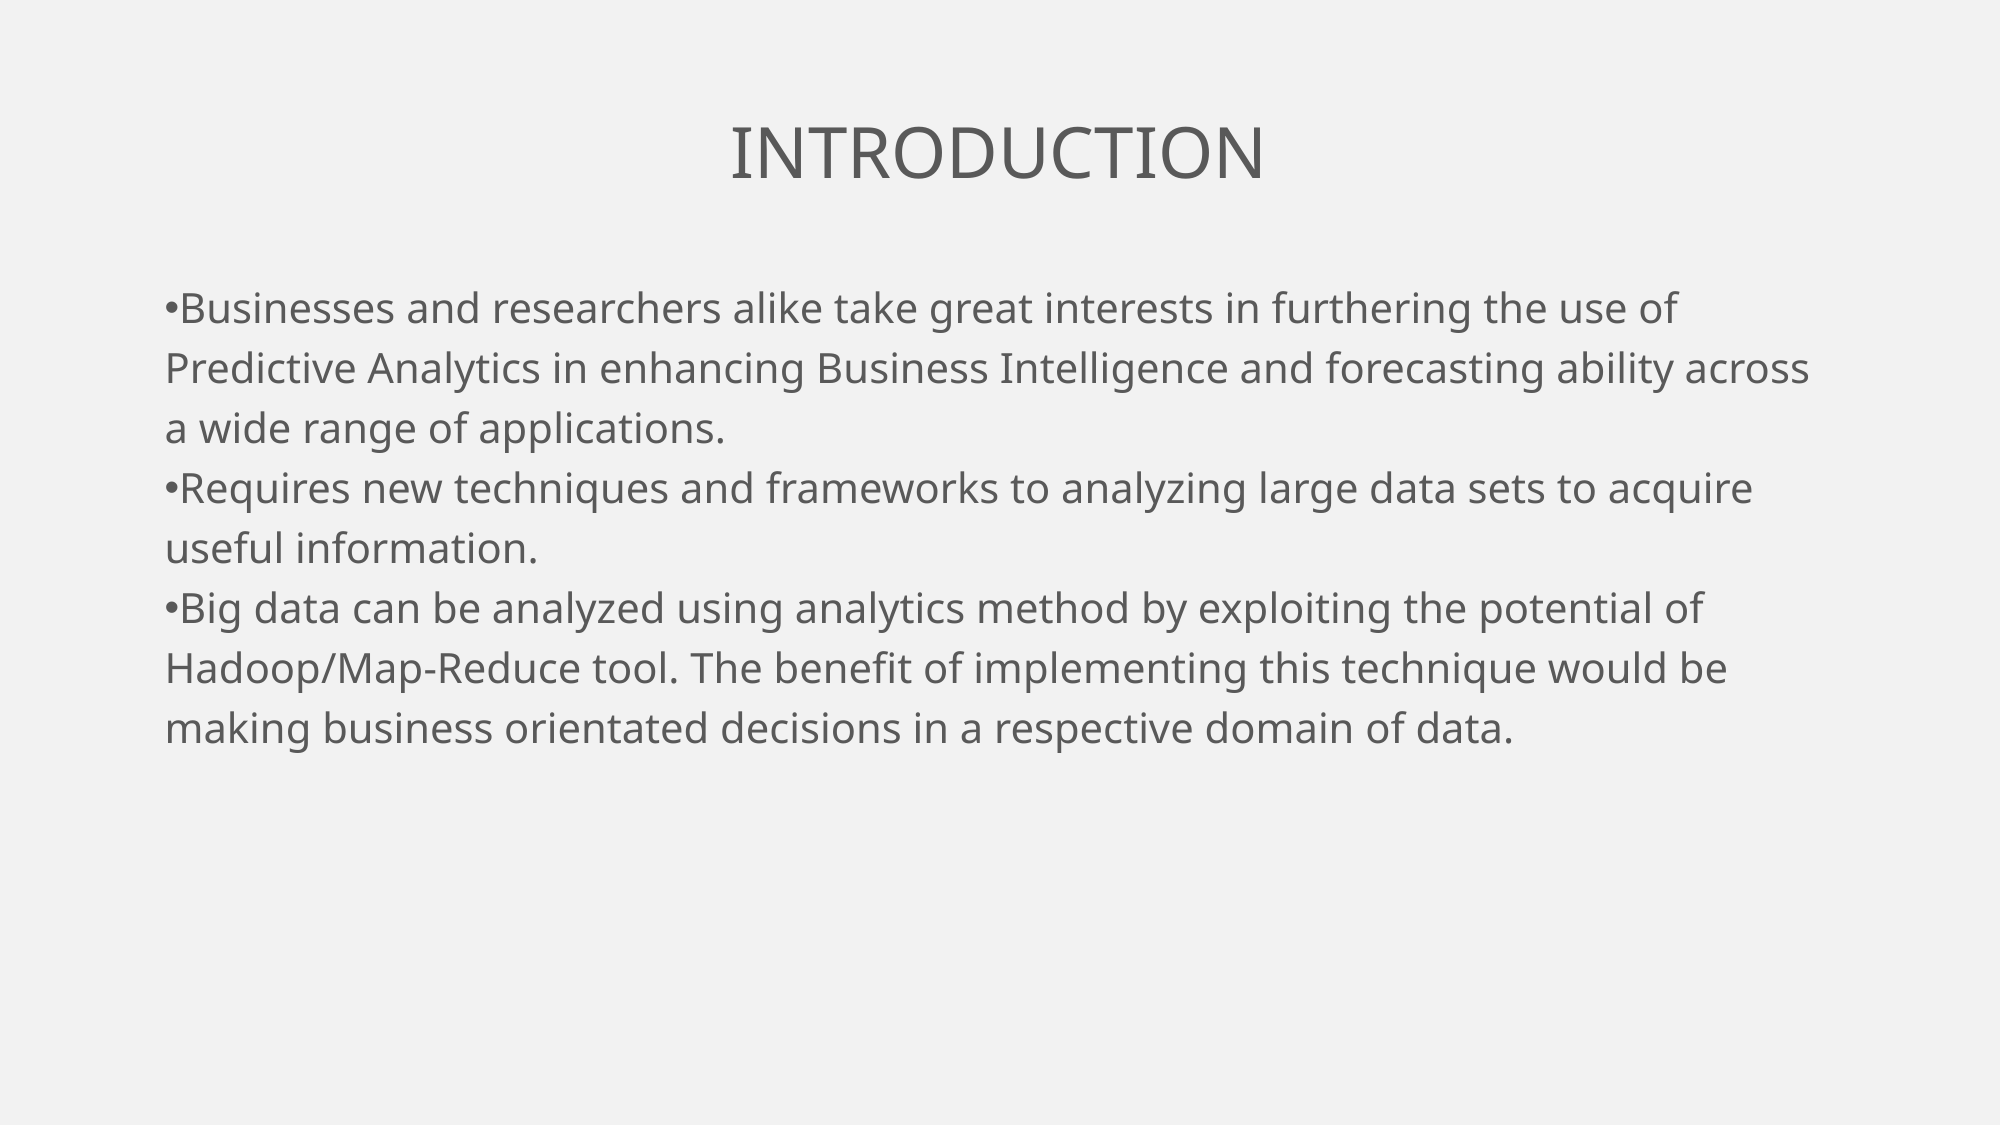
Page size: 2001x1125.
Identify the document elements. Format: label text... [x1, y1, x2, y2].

text_box Businesses and researchers alike take great interests in furthering the use of Predictive Analytics in enhancing Business Intelligence and forecasting ability across a wide range of applications. Requires new techniques and frameworks to analyzing large data sets to acquire useful information. Big data can be analyzed using analytics method by exploiting the potential of Hadoop/Map-Reduce tool. The benefit of implementing this technique would be making business orientated decisions in a respective domain of data. [149, 264, 1849, 1069]
text_box INTRODUCTION [149, 47, 1849, 264]
